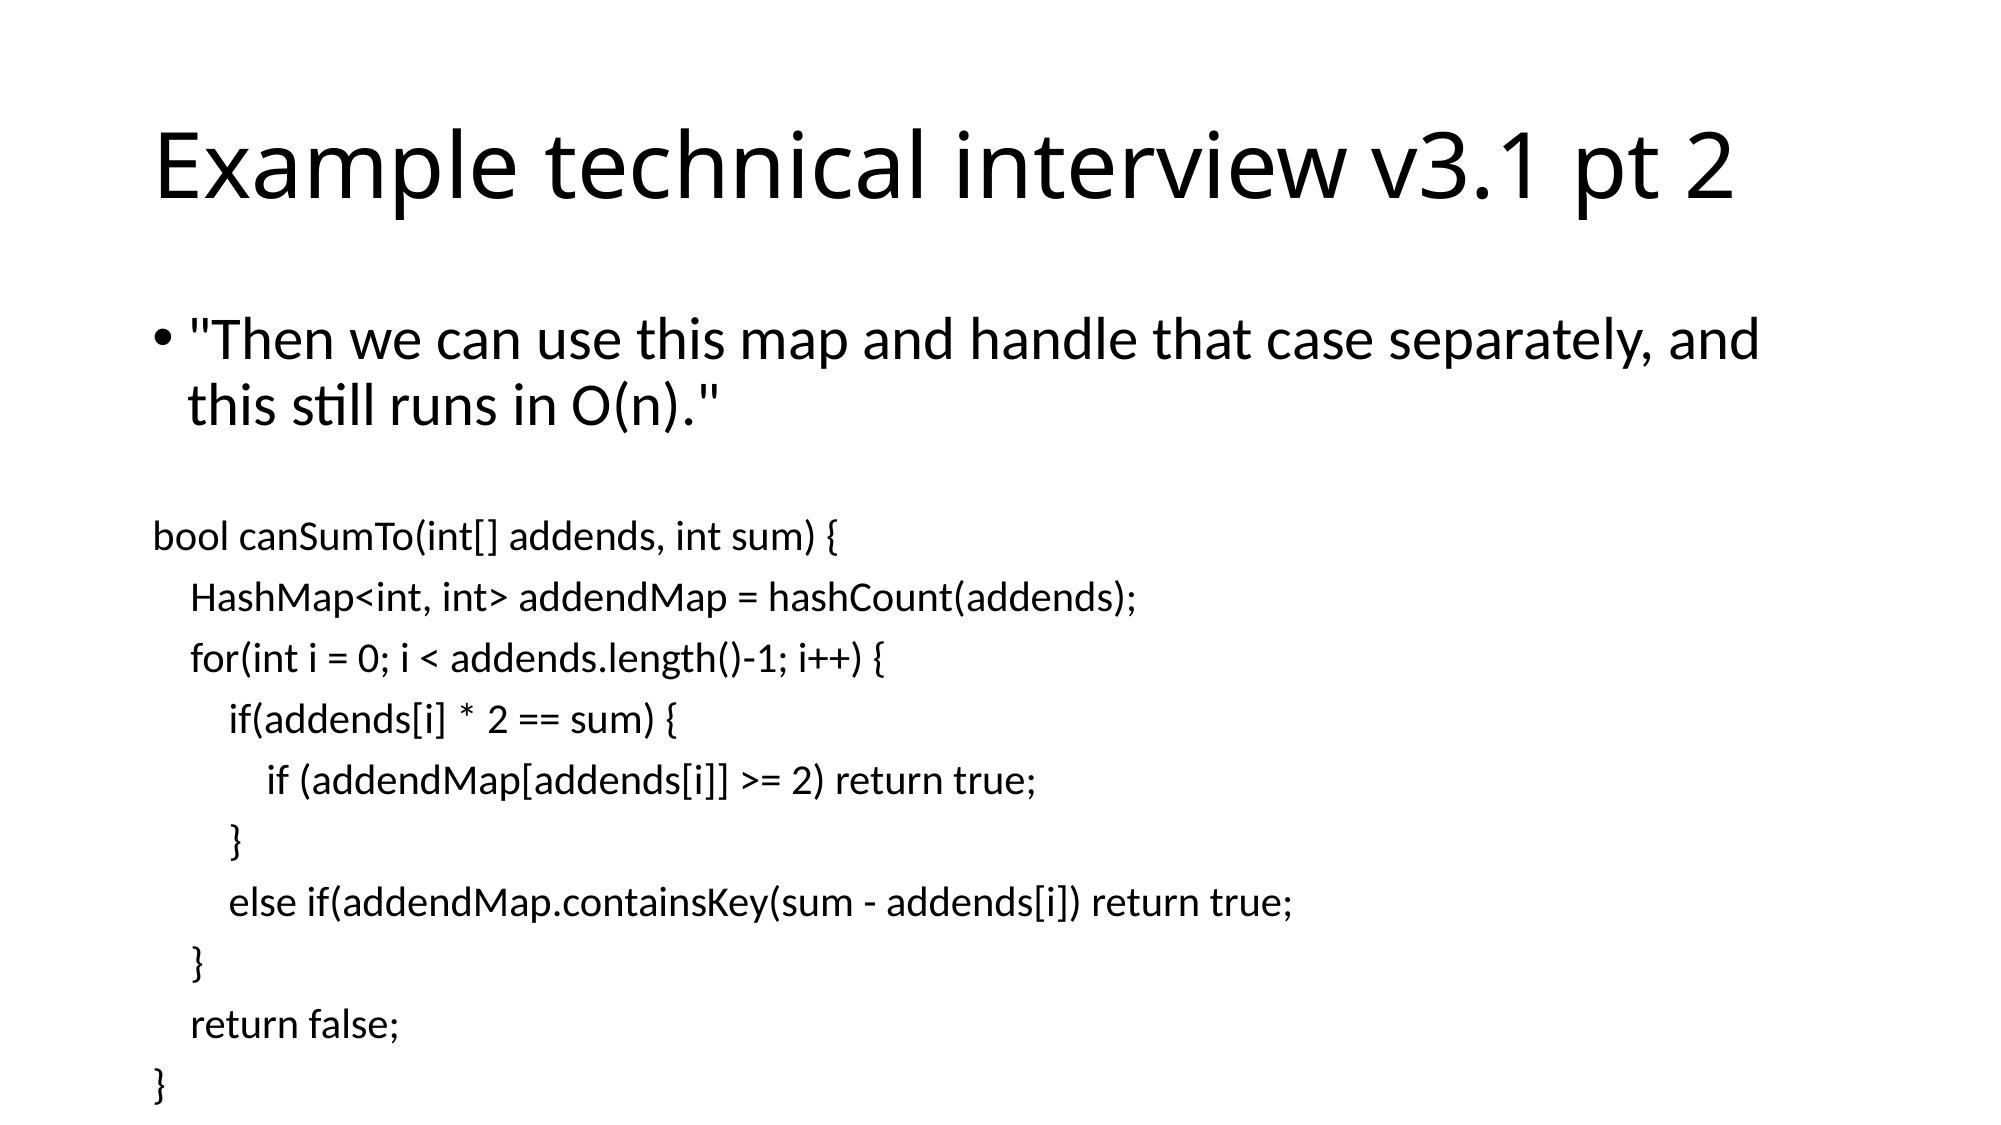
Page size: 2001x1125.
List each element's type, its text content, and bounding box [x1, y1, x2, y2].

list "Then we can use this map and handle that case separately, and this still runs in O(n)." bool canSumTo(int[] addends, int sum) { HashMap<int, int> addendMap = hashCount(addends); for(int i = 0; i < addends.length()-1; i++) { if(addends[i] * 2 == sum) { if (addendMap[addends[i]] >= 2) return true; } else if(addendMap.containsKey(sum - addends[i]) return true; } return false; } [137, 299, 1863, 1124]
title Example technical interview v3.1 pt 2 [137, 59, 1863, 278]
